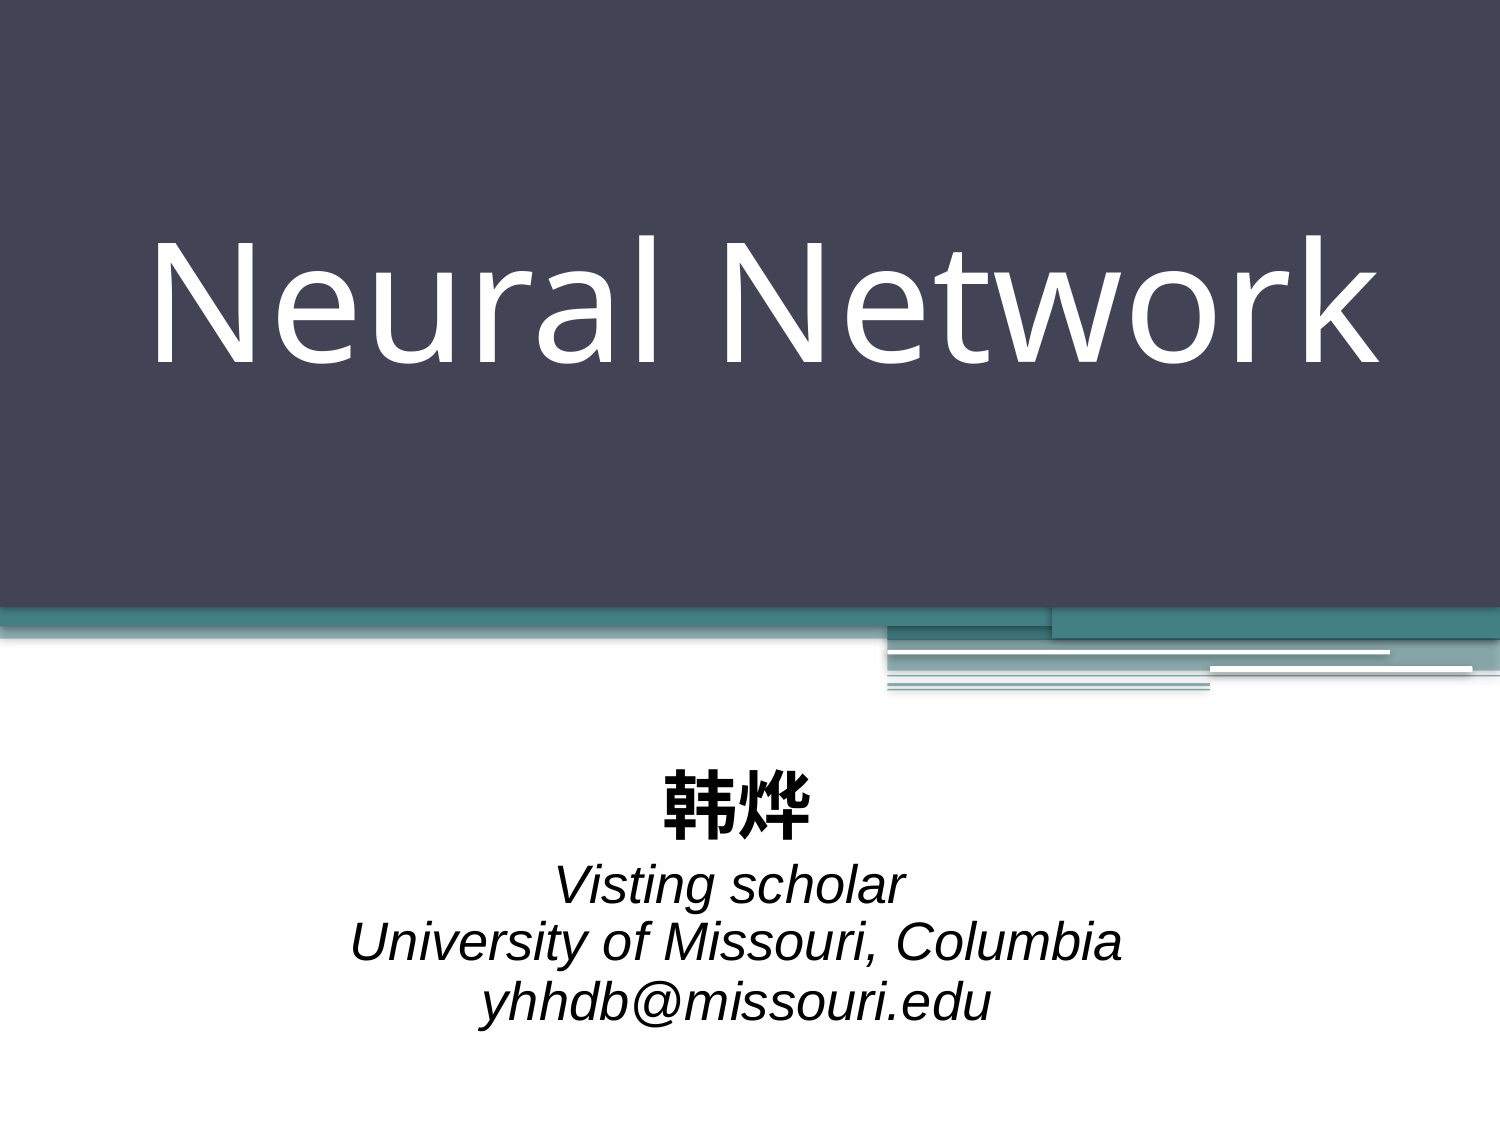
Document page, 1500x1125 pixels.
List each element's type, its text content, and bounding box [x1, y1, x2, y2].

title Neural Network [62, 149, 1463, 404]
text_box 韩烨 Visting scholar University of Missouri, Columbia yhhdb@missouri.edu [112, 687, 1363, 1063]
